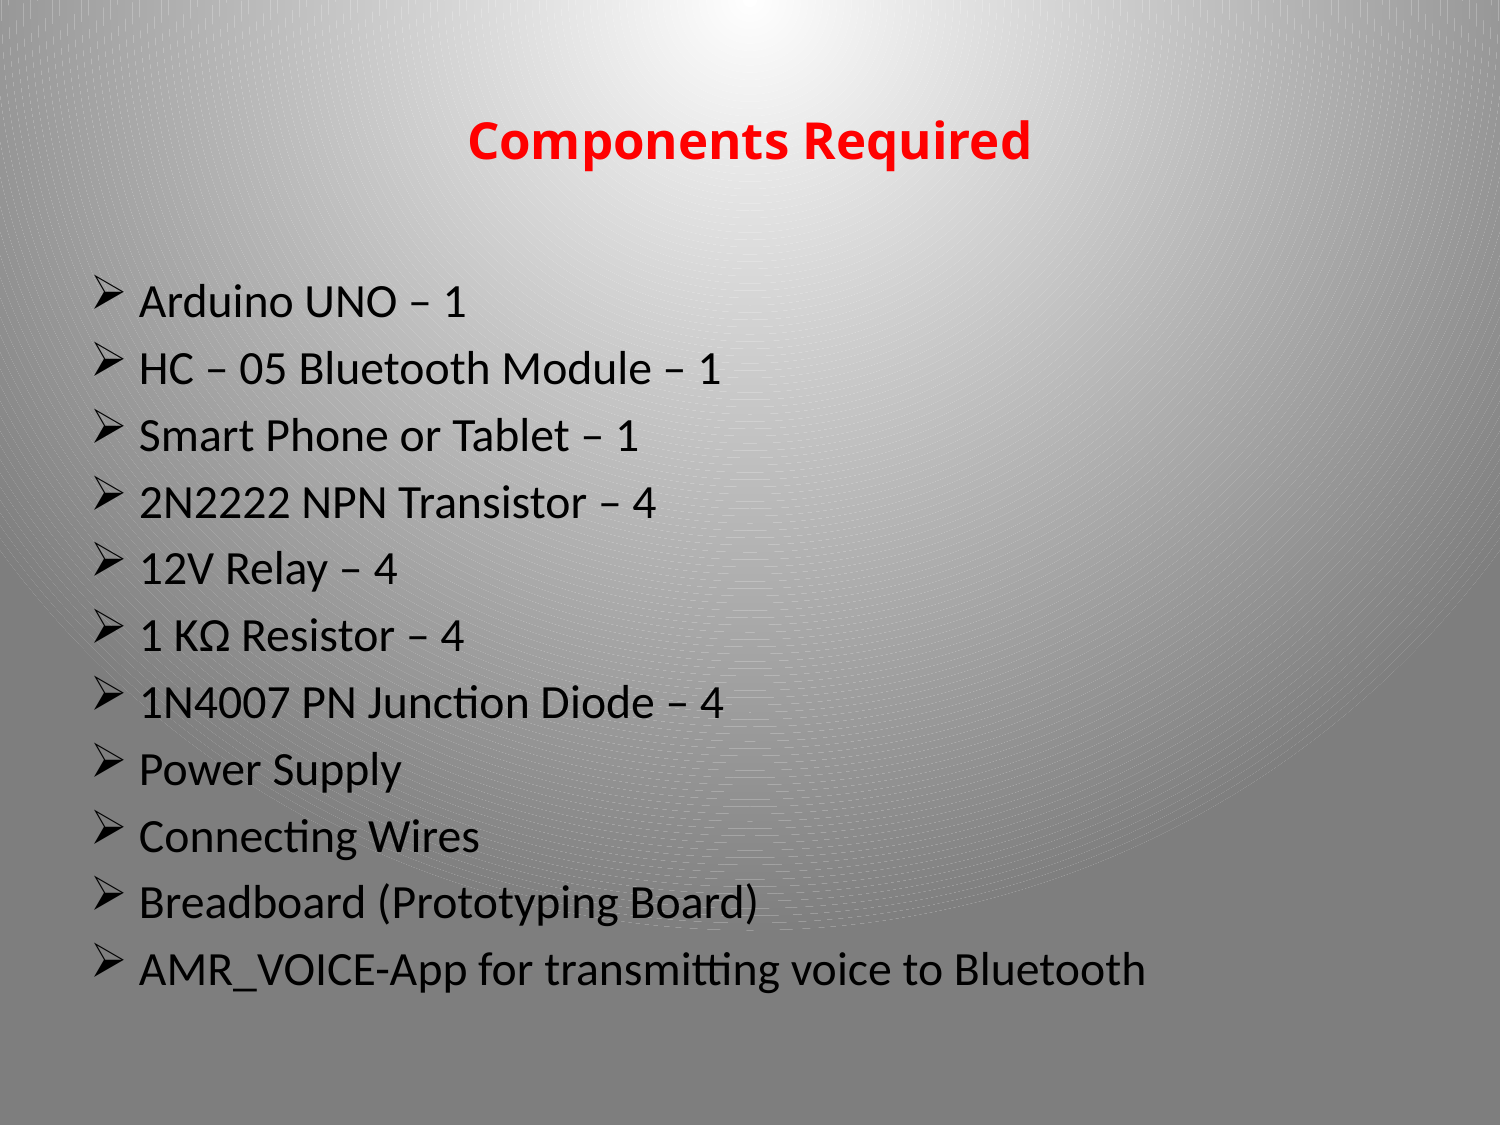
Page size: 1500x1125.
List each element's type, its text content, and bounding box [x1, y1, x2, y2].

list Arduino UNO – 1 HC – 05 Bluetooth Module – 1 Smart Phone or Tablet – 1 2N2222 NPN Transistor – 4 12V Relay – 4 1 KΩ Resistor – 4 1N4007 PN Junction Diode – 4 Power Supply Connecting Wires Breadboard (Prototyping Board) AMR_VOICE-App for transmitting voice to Bluetooth [75, 262, 1425, 1005]
title Components Required [75, 45, 1425, 233]
